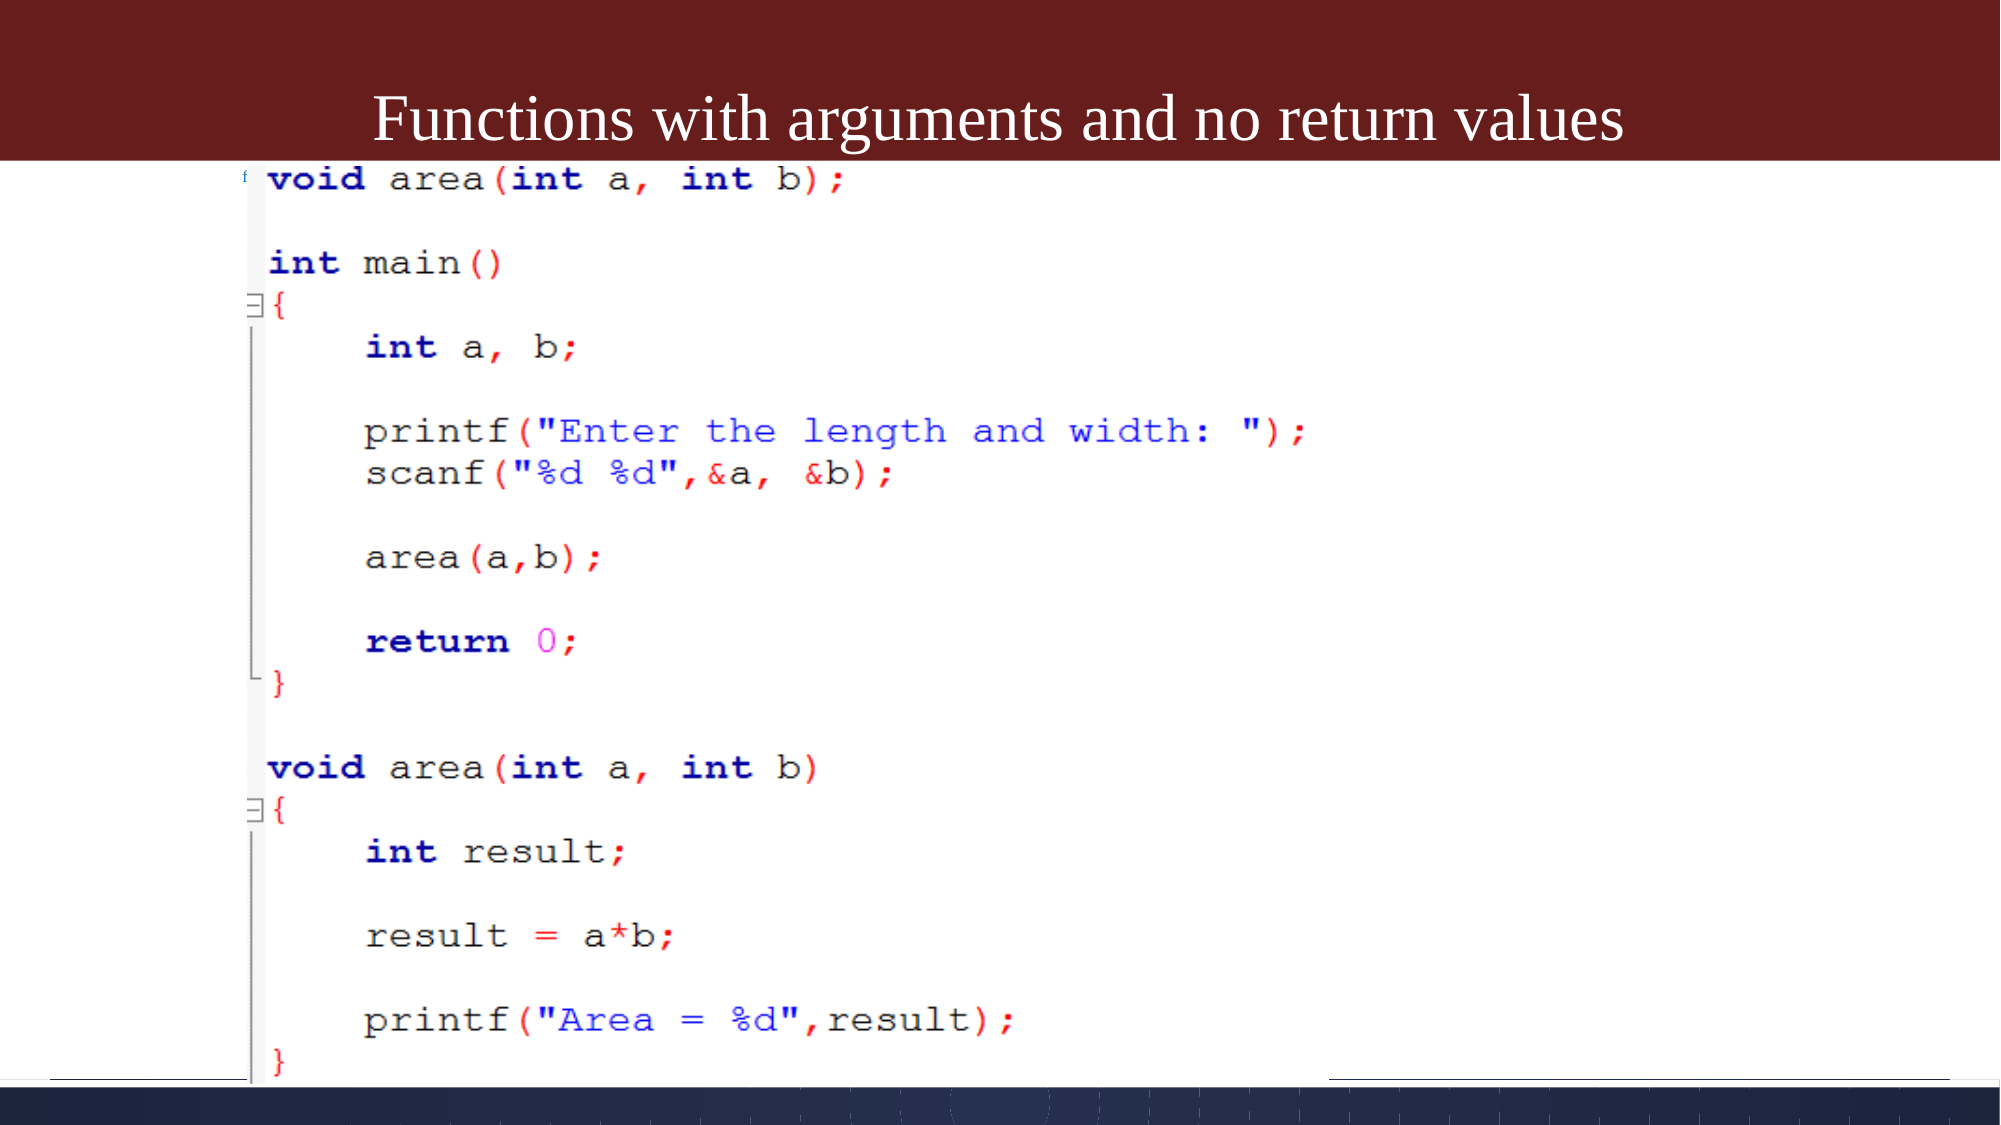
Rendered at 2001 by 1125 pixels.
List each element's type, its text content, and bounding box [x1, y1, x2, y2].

list fn [219, 160, 1780, 1093]
picture [247, 166, 1329, 1085]
title Functions with arguments and no return values [0, 0, 2000, 161]
